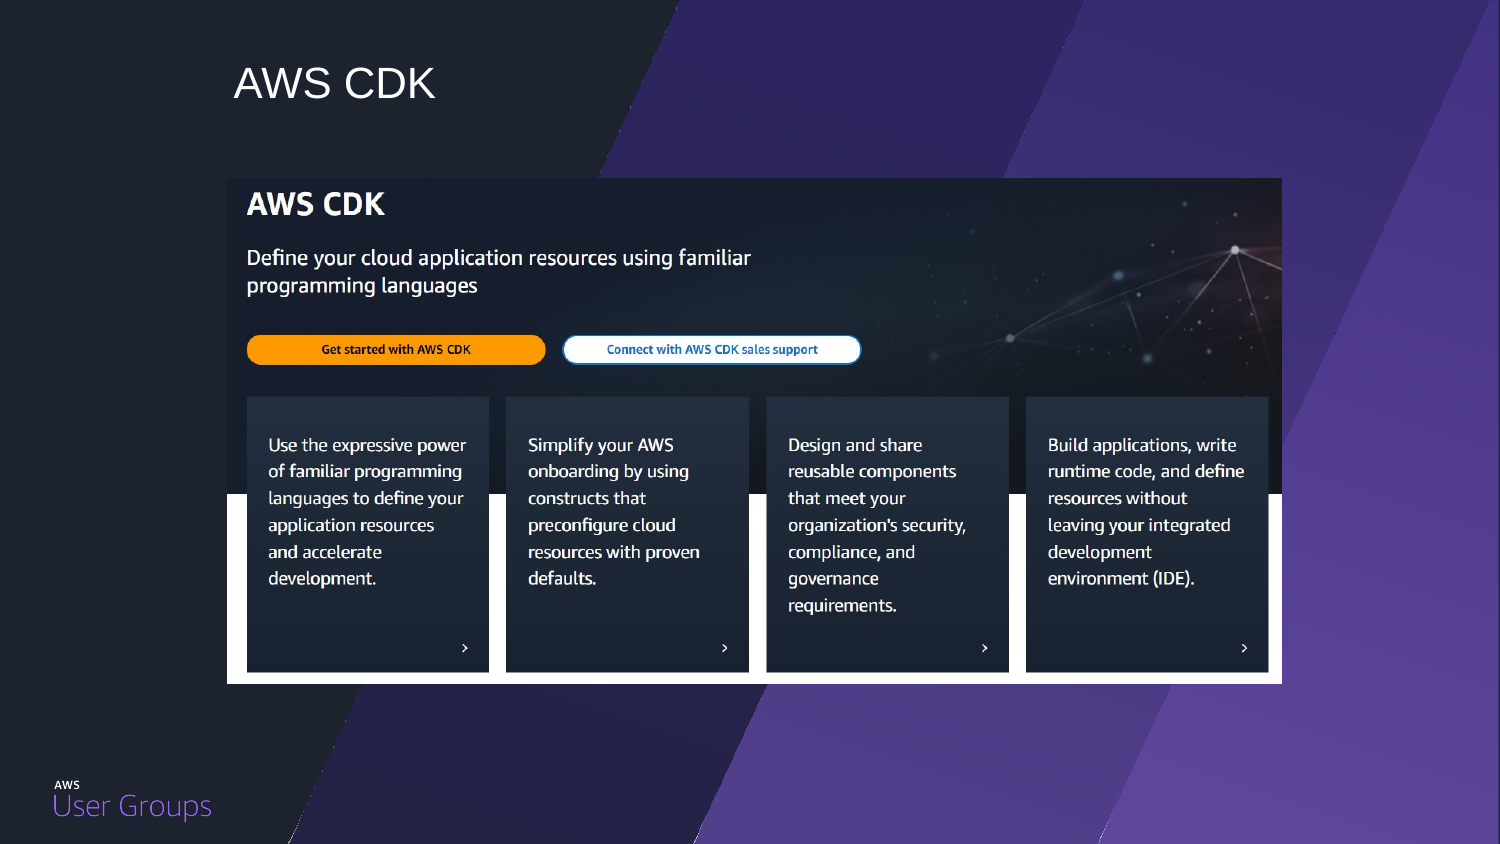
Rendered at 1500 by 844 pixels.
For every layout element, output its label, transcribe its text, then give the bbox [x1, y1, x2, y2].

picture [226, 0, 1499, 844]
picture [33, 774, 230, 843]
text_box AWS CDK [218, 0, 1176, 115]
